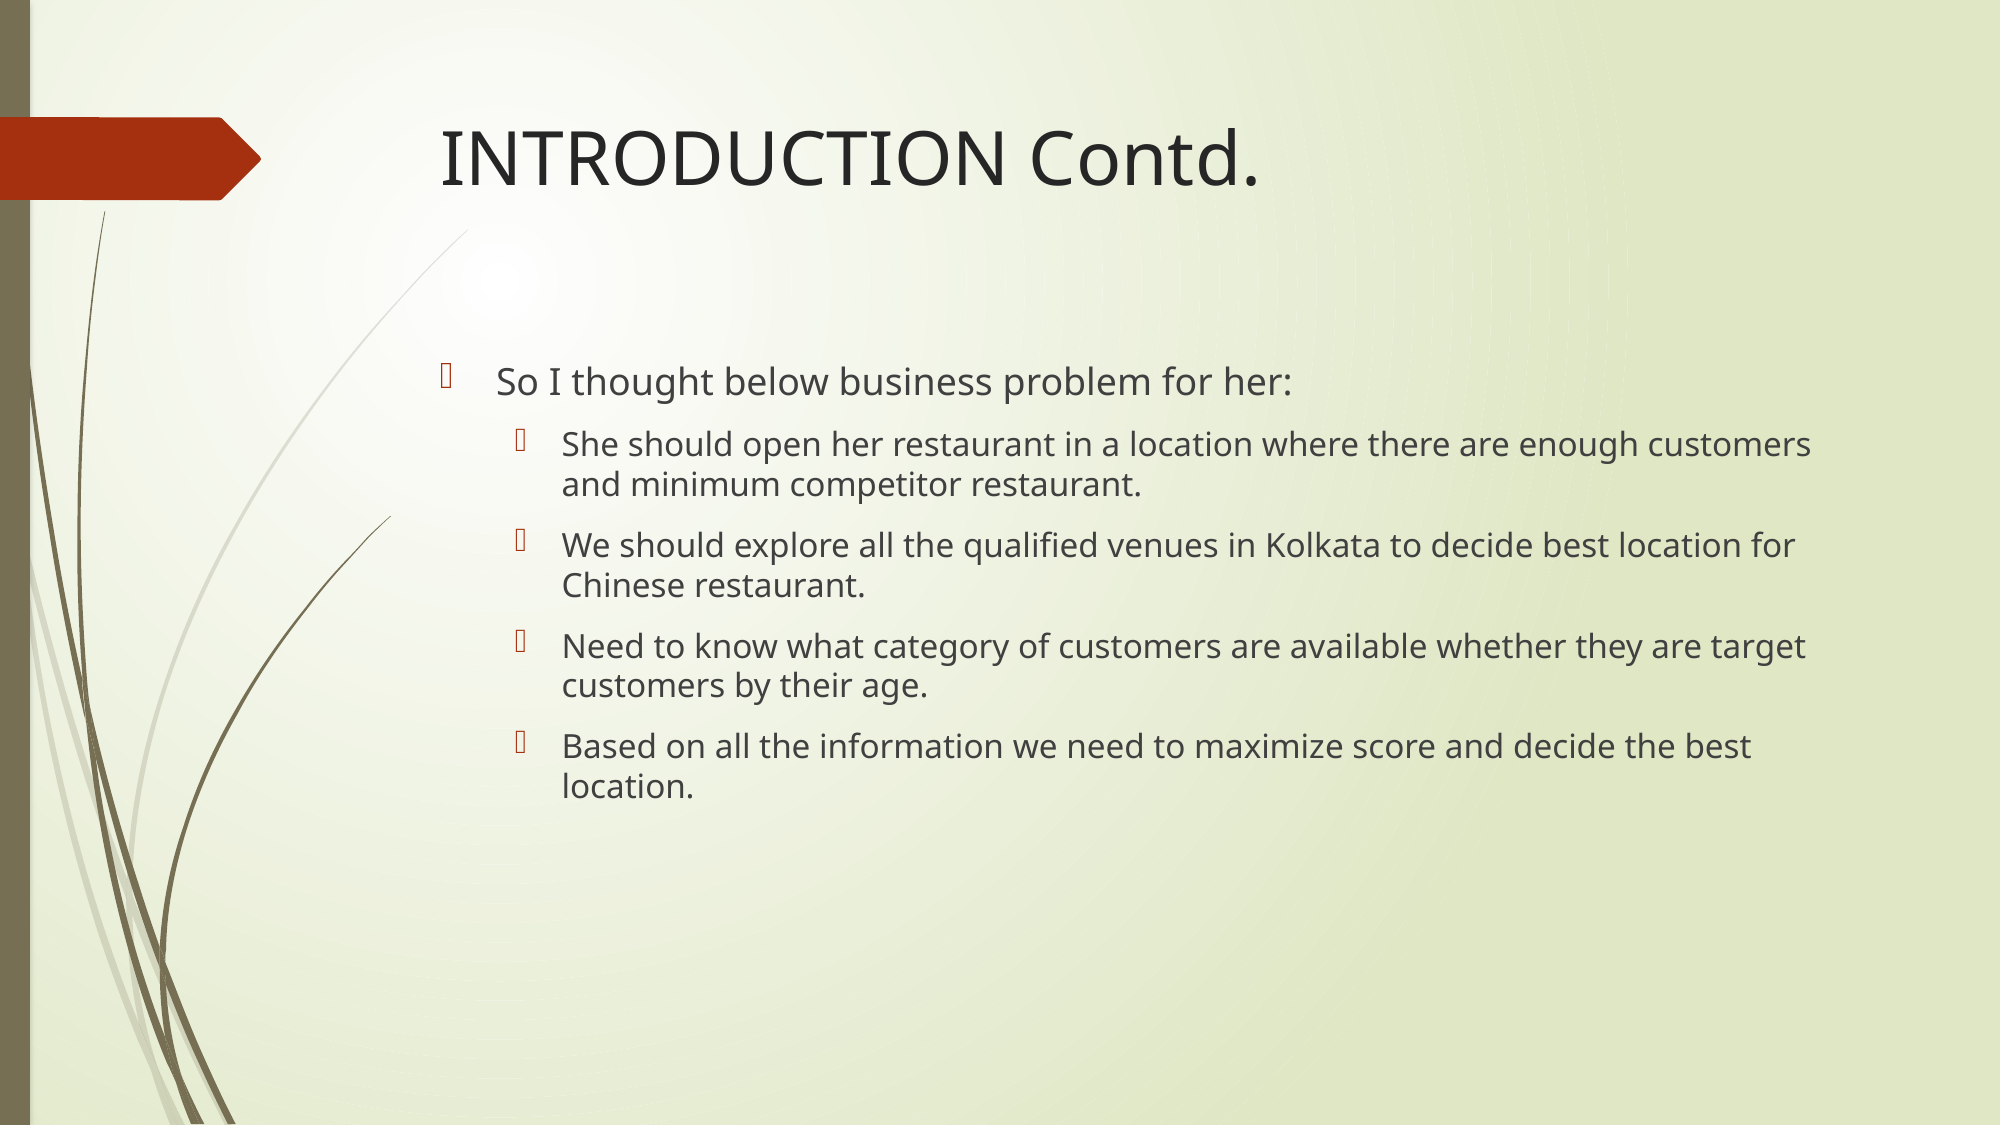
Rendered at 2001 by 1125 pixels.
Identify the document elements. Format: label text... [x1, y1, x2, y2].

list So I thought below business problem for her: She should open her restaurant in a location where there are enough customers and minimum competitor restaurant. We should explore all the qualified venues in Kolkata to decide best location for Chinese restaurant. Need to know what category of customers are available whether they are target customers by their age. Based on all the information we need to maximize score and decide the best location. [424, 350, 1888, 970]
title INTRODUCTION Contd. [425, 102, 1888, 313]
